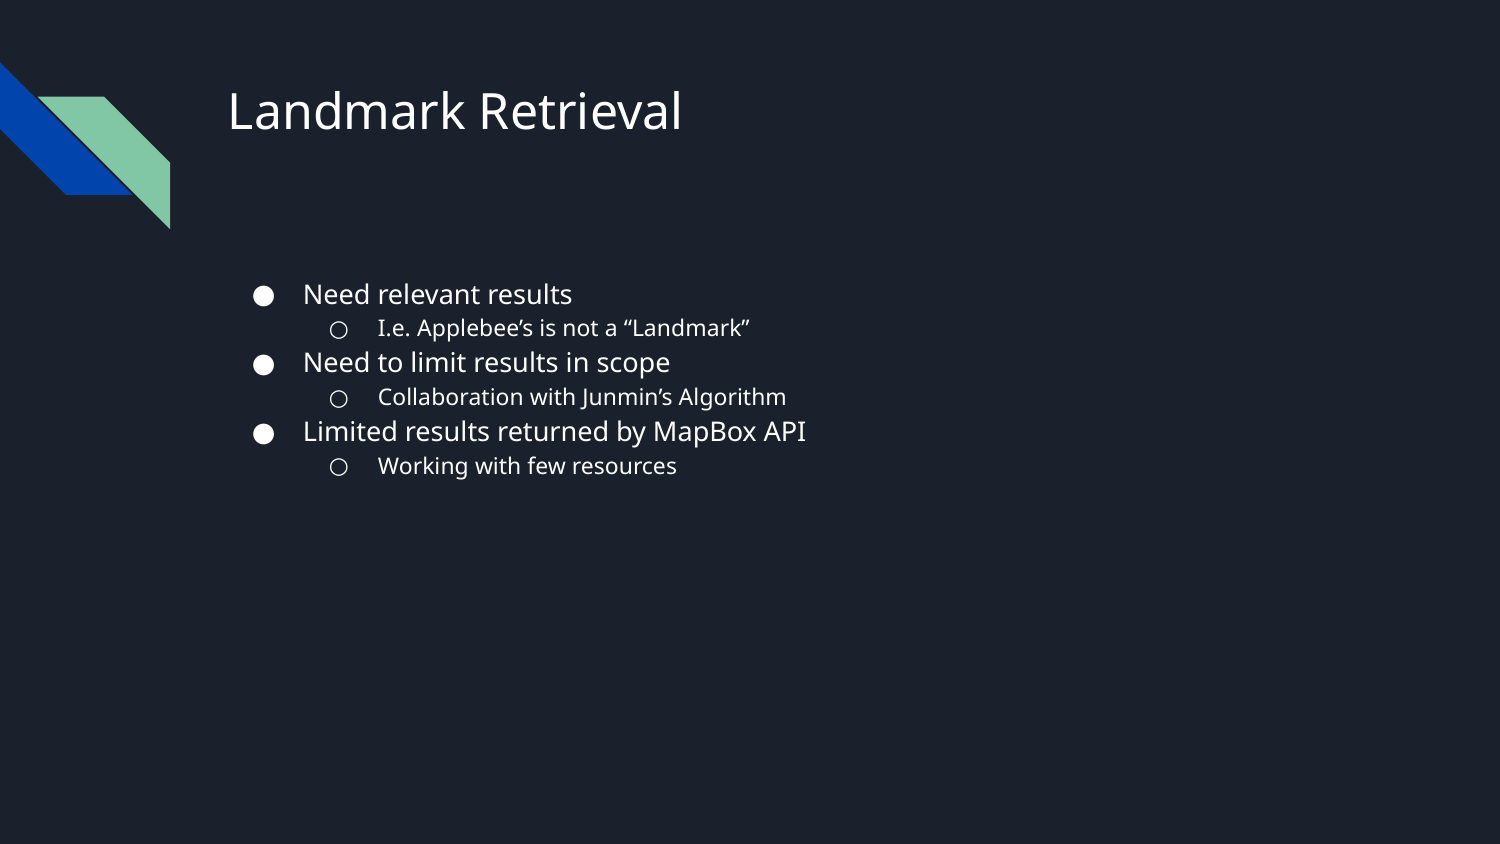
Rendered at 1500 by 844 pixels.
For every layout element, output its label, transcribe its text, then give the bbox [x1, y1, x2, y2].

list Need relevant results I.e. Applebee’s is not a “Landmark” Need to limit results in scope Collaboration with Junmin’s Algorithm Limited results returned by MapBox API Working with few resources [212, 257, 1368, 735]
title Landmark Retrieval [212, 64, 1368, 215]
